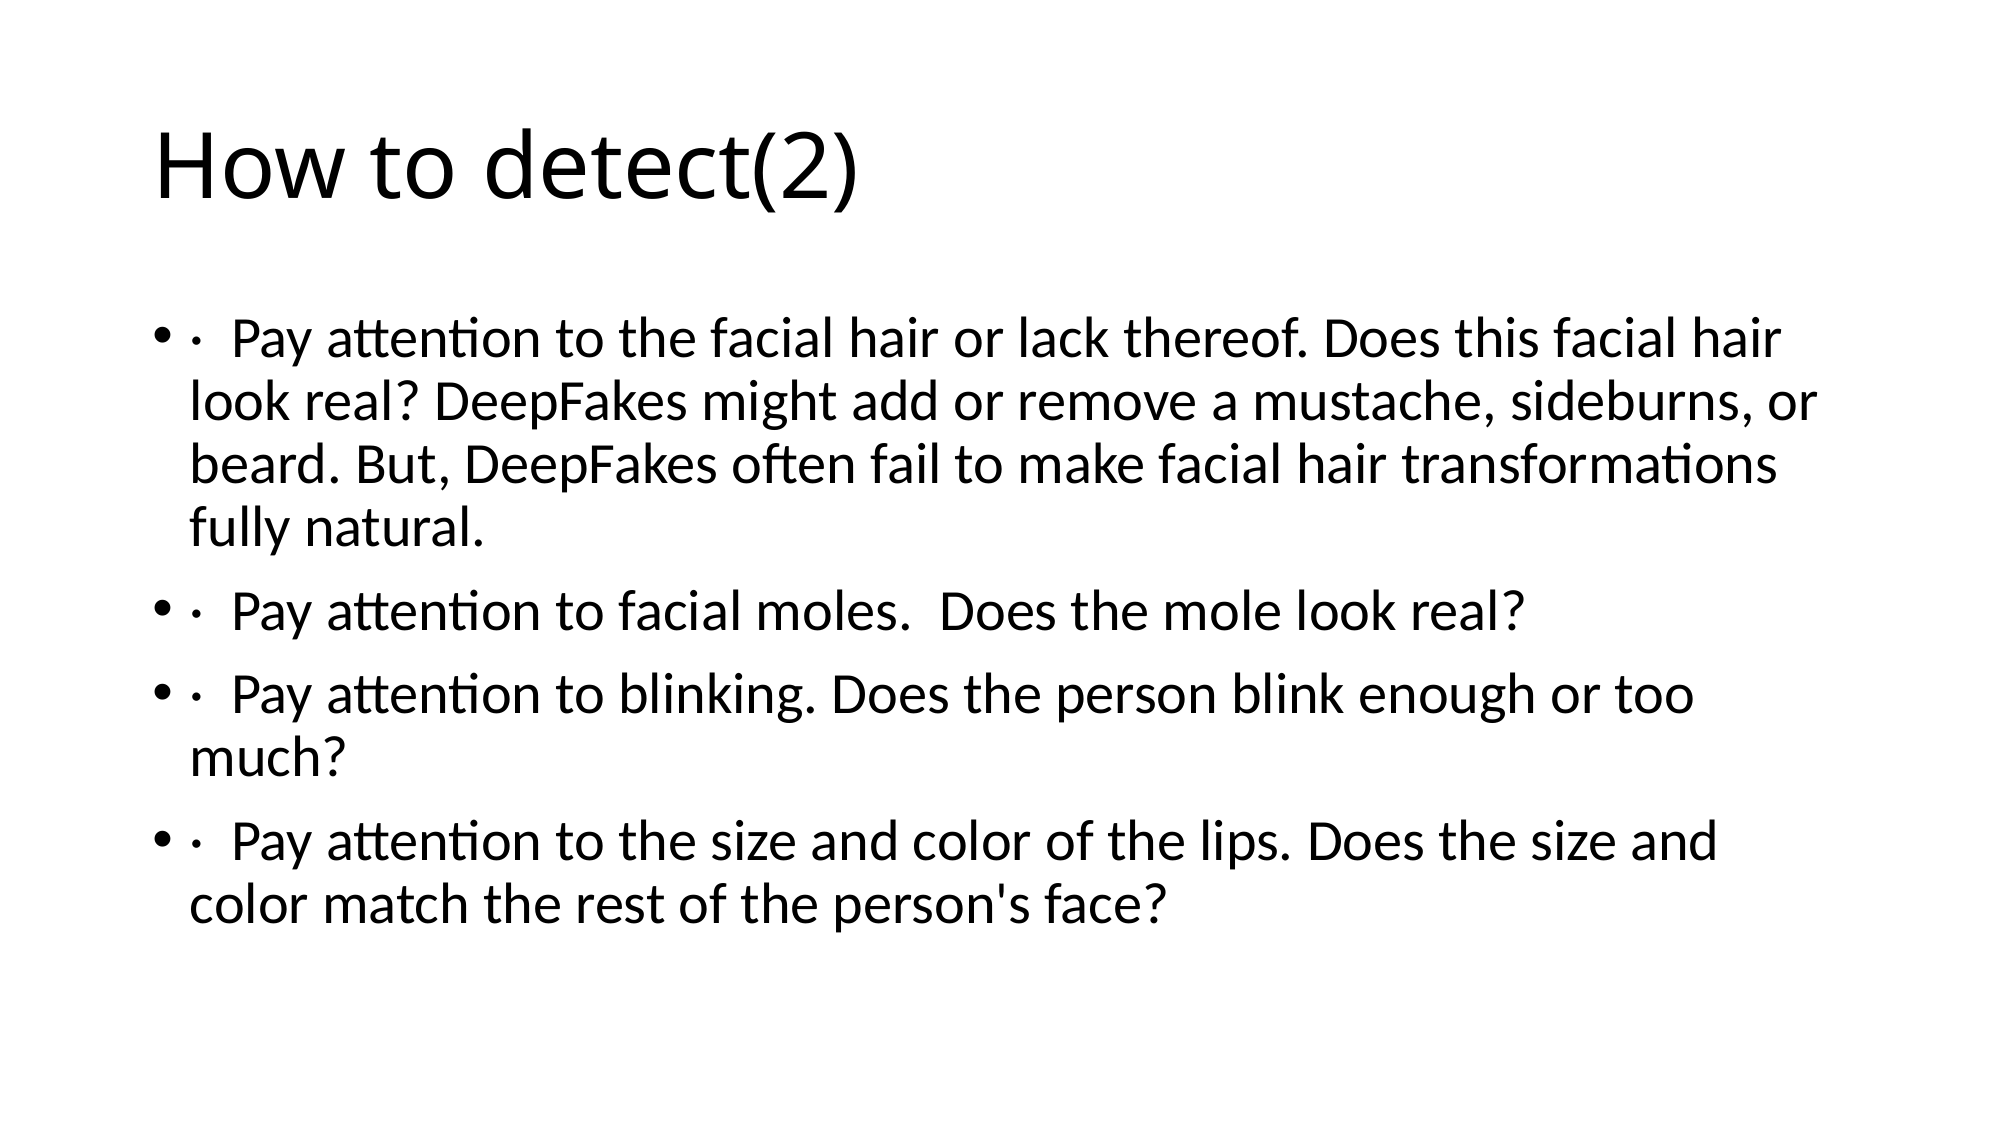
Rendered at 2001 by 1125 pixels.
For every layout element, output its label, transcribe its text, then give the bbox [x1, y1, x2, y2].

title How to detect(2) [137, 59, 1863, 278]
list · Pay attention to the facial hair or lack thereof. Does this facial hair look real? DeepFakes might add or remove a mustache, sideburns, or beard. But, DeepFakes often fail to make facial hair transformations fully natural. · Pay attention to facial moles. Does the mole look real? · Pay attention to blinking. Does the person blink enough or too much? · Pay attention to the size and color of the lips. Does the size and color match the rest of the person's face? [137, 299, 1863, 1014]
